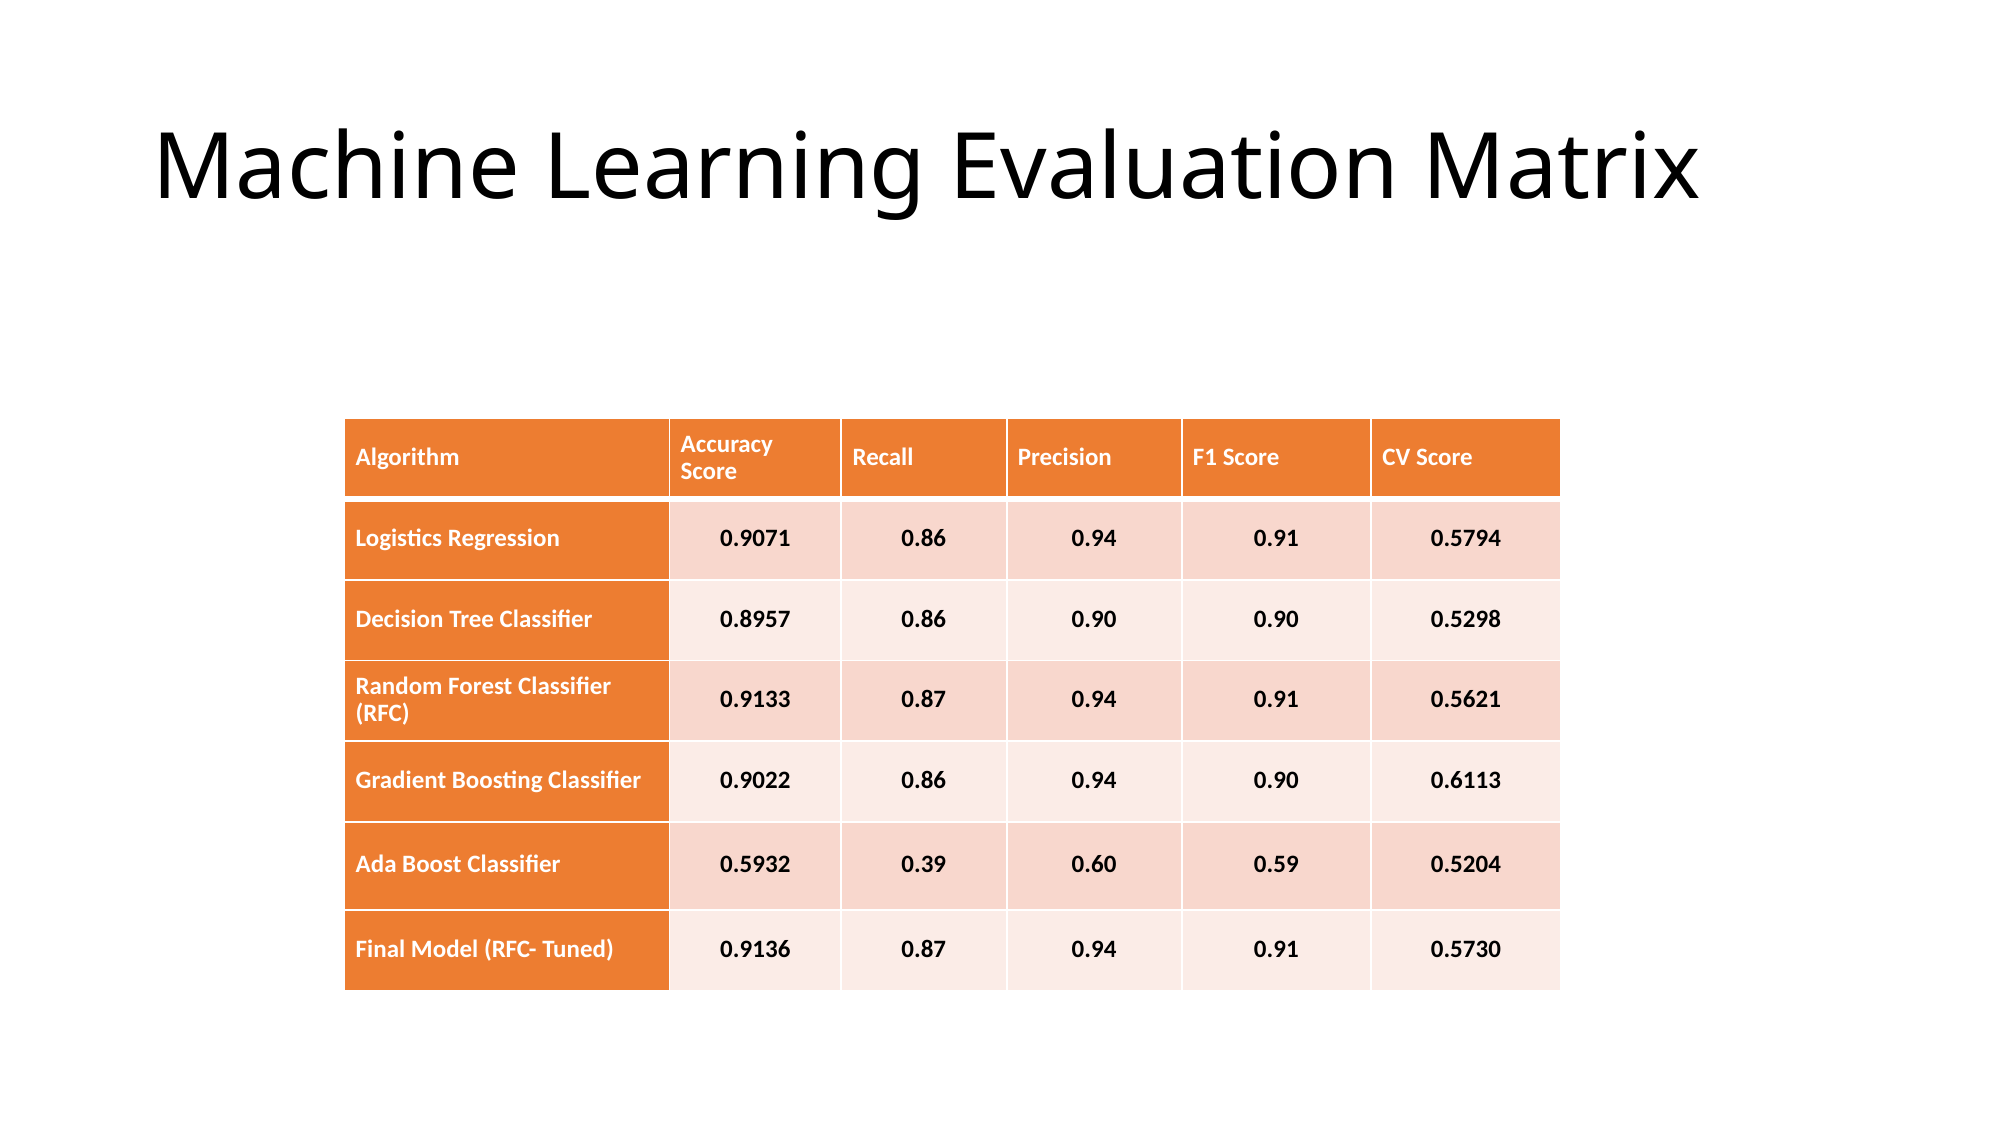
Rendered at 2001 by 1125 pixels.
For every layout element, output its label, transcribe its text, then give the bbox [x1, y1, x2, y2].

table_cell Ada Boost Classifier [345, 823, 669, 909]
table_cell Decision Tree Classifier [345, 581, 669, 660]
table_cell 0.94 [1008, 742, 1181, 821]
table_header Recall [842, 419, 1006, 496]
table_cell 0.94 [1008, 661, 1181, 740]
table_cell 0.87 [842, 661, 1006, 740]
table_header CV Score [1372, 419, 1560, 496]
table_cell 0.86 [842, 742, 1006, 821]
table_cell 0.91 [1183, 911, 1370, 990]
table_cell 0.8957 [670, 581, 840, 660]
table_cell 0.39 [842, 823, 1006, 909]
table_cell 0.5794 [1372, 502, 1560, 579]
table_cell 0.90 [1008, 581, 1181, 660]
table_header F1 Score [1183, 419, 1370, 496]
table_cell 0.5204 [1372, 823, 1560, 909]
table_cell 0.9071 [670, 502, 840, 579]
table_cell 0.87 [842, 911, 1006, 990]
table_cell 0.9022 [670, 742, 840, 821]
table_header Algorithm [345, 419, 669, 496]
table_cell 0.90 [1183, 742, 1370, 821]
title Machine Learning Evaluation Matrix [137, 59, 1863, 278]
table_cell Gradient Boosting Classifier [345, 742, 669, 821]
table_cell 0.5621 [1372, 661, 1560, 740]
table_cell 0.5730 [1372, 911, 1560, 990]
table_cell 0.5932 [670, 823, 840, 909]
table_header Precision [1008, 419, 1181, 496]
table_cell 0.5298 [1372, 581, 1560, 660]
table_cell 0.90 [1183, 581, 1370, 660]
table_cell 0.6113 [1372, 742, 1560, 821]
table_cell 0.59 [1183, 823, 1370, 909]
table_cell 0.86 [842, 502, 1006, 579]
table_cell 0.86 [842, 581, 1006, 660]
table_cell Logistics Regression [345, 502, 669, 579]
table_cell 0.60 [1008, 823, 1181, 909]
table_cell 0.91 [1183, 502, 1370, 579]
table_cell 0.9136 [670, 911, 840, 990]
table_cell 0.94 [1008, 911, 1181, 990]
table_cell 0.9133 [670, 661, 840, 740]
table_cell 0.91 [1183, 661, 1370, 740]
table_header Accuracy Score [670, 419, 840, 496]
table_cell Random Forest Classifier (RFC) [345, 661, 669, 740]
table_cell 0.94 [1008, 502, 1181, 579]
table_cell Final Model (RFC- Tuned) [345, 911, 669, 990]
